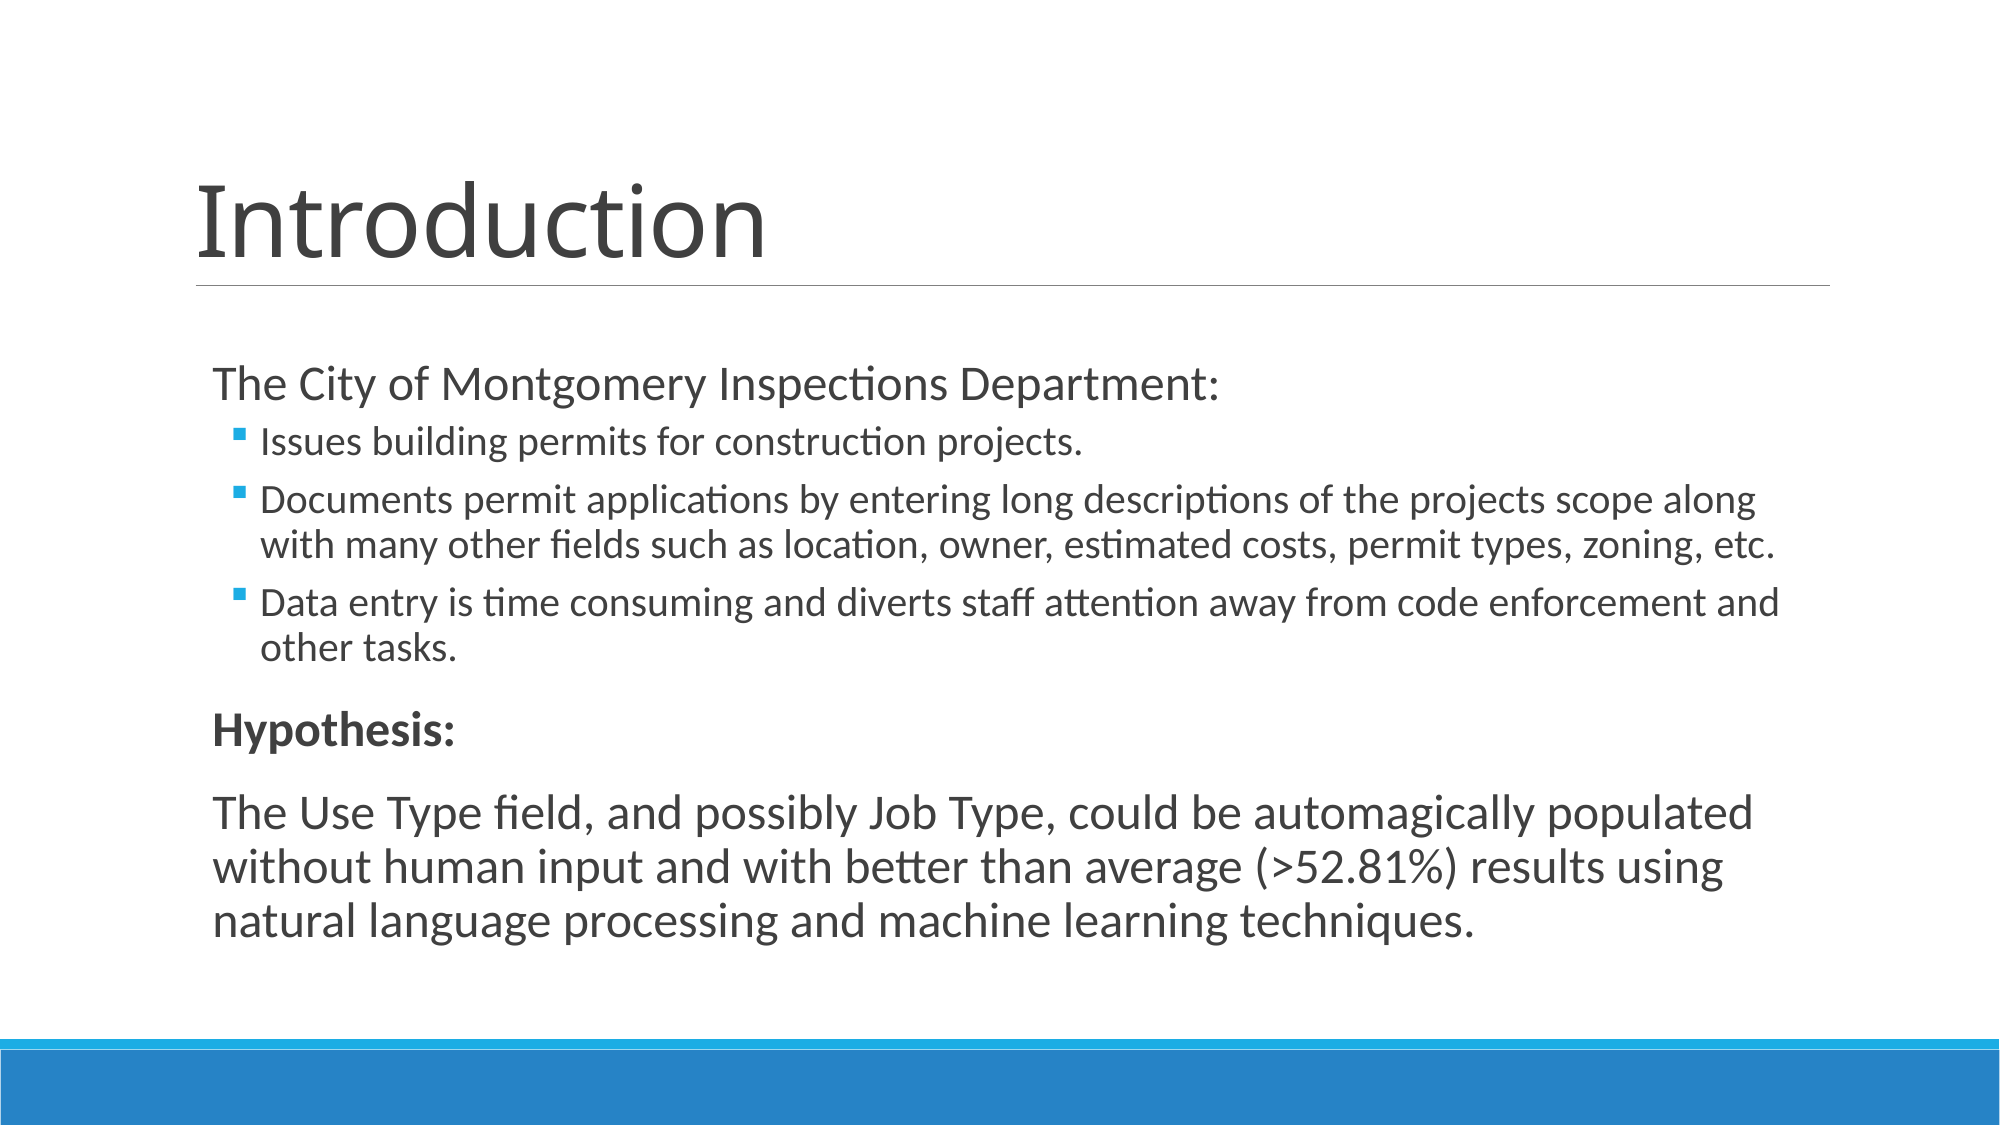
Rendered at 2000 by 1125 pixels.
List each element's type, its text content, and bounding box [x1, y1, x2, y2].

title Introduction [179, 47, 1830, 285]
list The City of Montgomery Inspections Department: Issues building permits for construction projects. Documents permit applications by entering long descriptions of the projects scope along with many other fields such as location, owner, estimated costs, permit types, zoning, etc. Data entry is time consuming and diverts staff attention away from code enforcement and other tasks. Hypothesis: The Use Type field, and possibly Job Type, could be automagically populated without human input and with better than average (>52.81%) results using natural language processing and machine learning techniques. [197, 350, 1830, 975]
